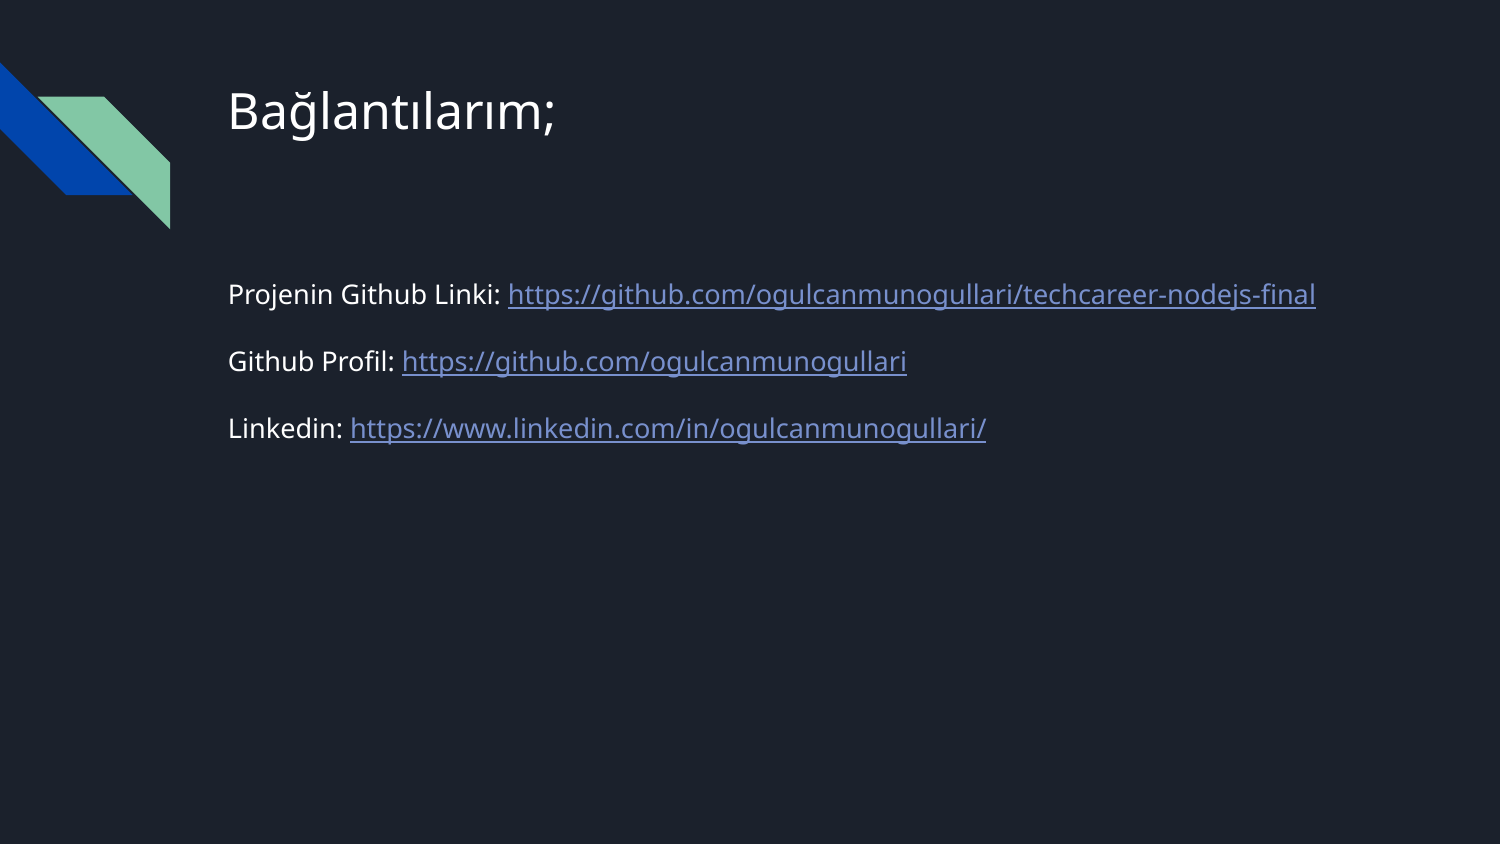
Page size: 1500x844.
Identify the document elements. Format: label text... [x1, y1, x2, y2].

list Projenin Github Linki: https://github.com/ogulcanmunogullari/techcareer-nodejs-final Github Profil: https://github.com/ogulcanmunogullari Linkedin: https://www.linkedin.com/in/ogulcanmunogullari/ [212, 257, 1368, 735]
title Bağlantılarım; [212, 64, 1368, 215]
